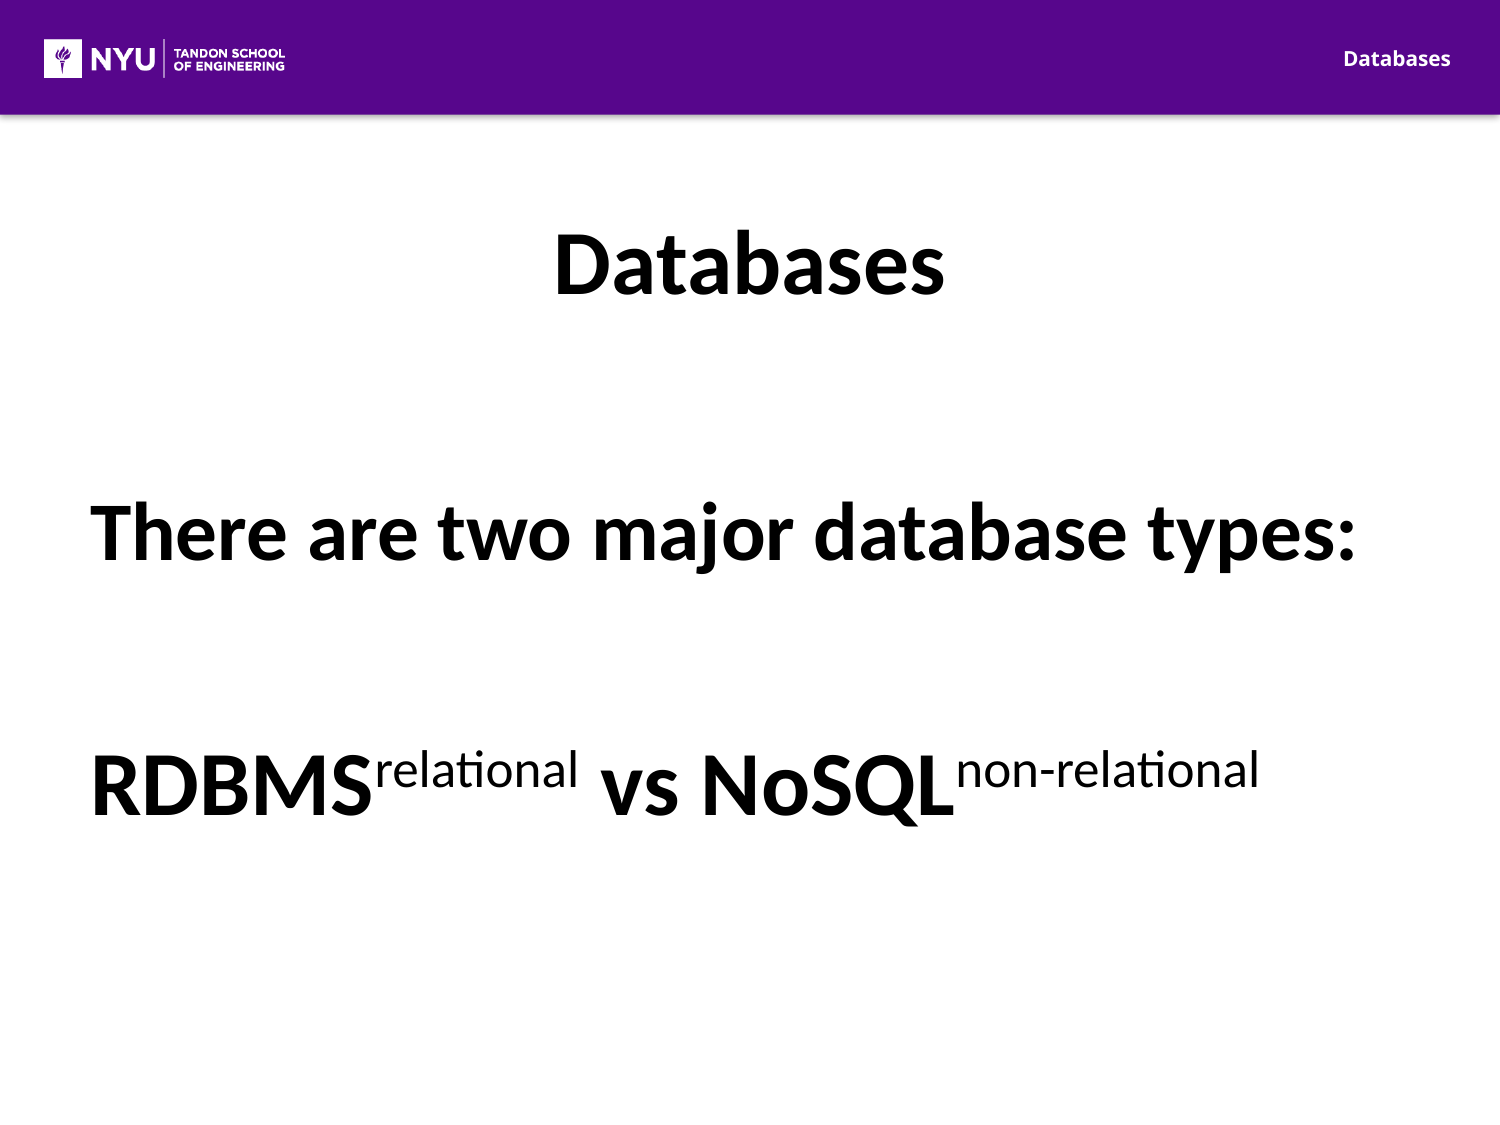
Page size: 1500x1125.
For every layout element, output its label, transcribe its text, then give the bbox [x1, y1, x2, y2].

list There are two major database types: RDBMSrelational vs NoSQLnon-relational [75, 342, 1425, 1048]
title Databases [75, 172, 1425, 342]
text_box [0, 0, 1500, 115]
